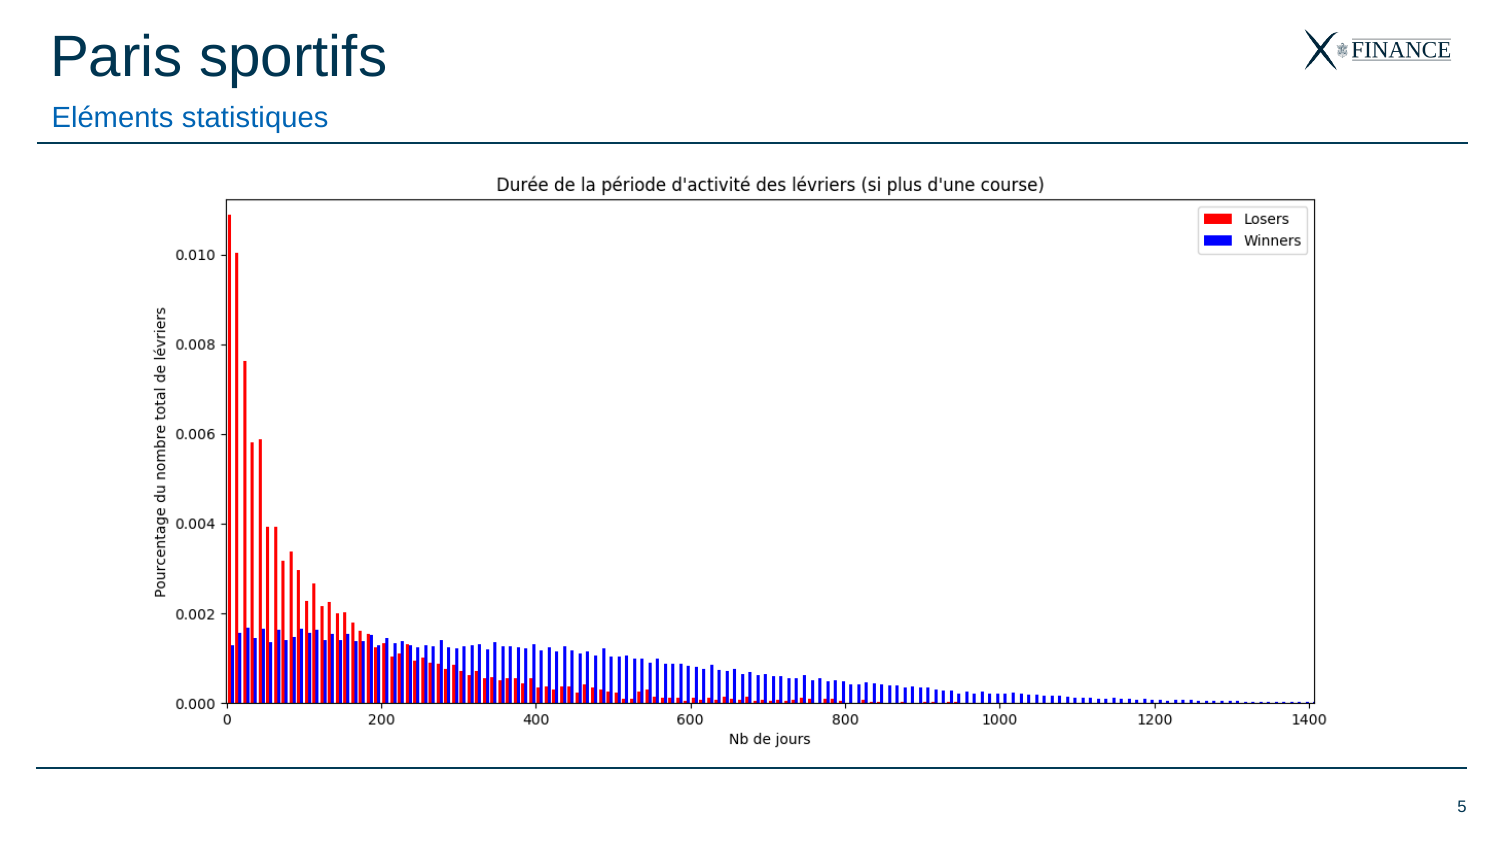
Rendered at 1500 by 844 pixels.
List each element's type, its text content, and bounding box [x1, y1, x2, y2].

list Paris sportifs [35, 10, 1274, 90]
picture [1290, 22, 1461, 78]
list Eléments statistiques [36, 90, 1467, 137]
slide_number 5 [1428, 783, 1482, 829]
picture [102, 151, 1398, 754]
